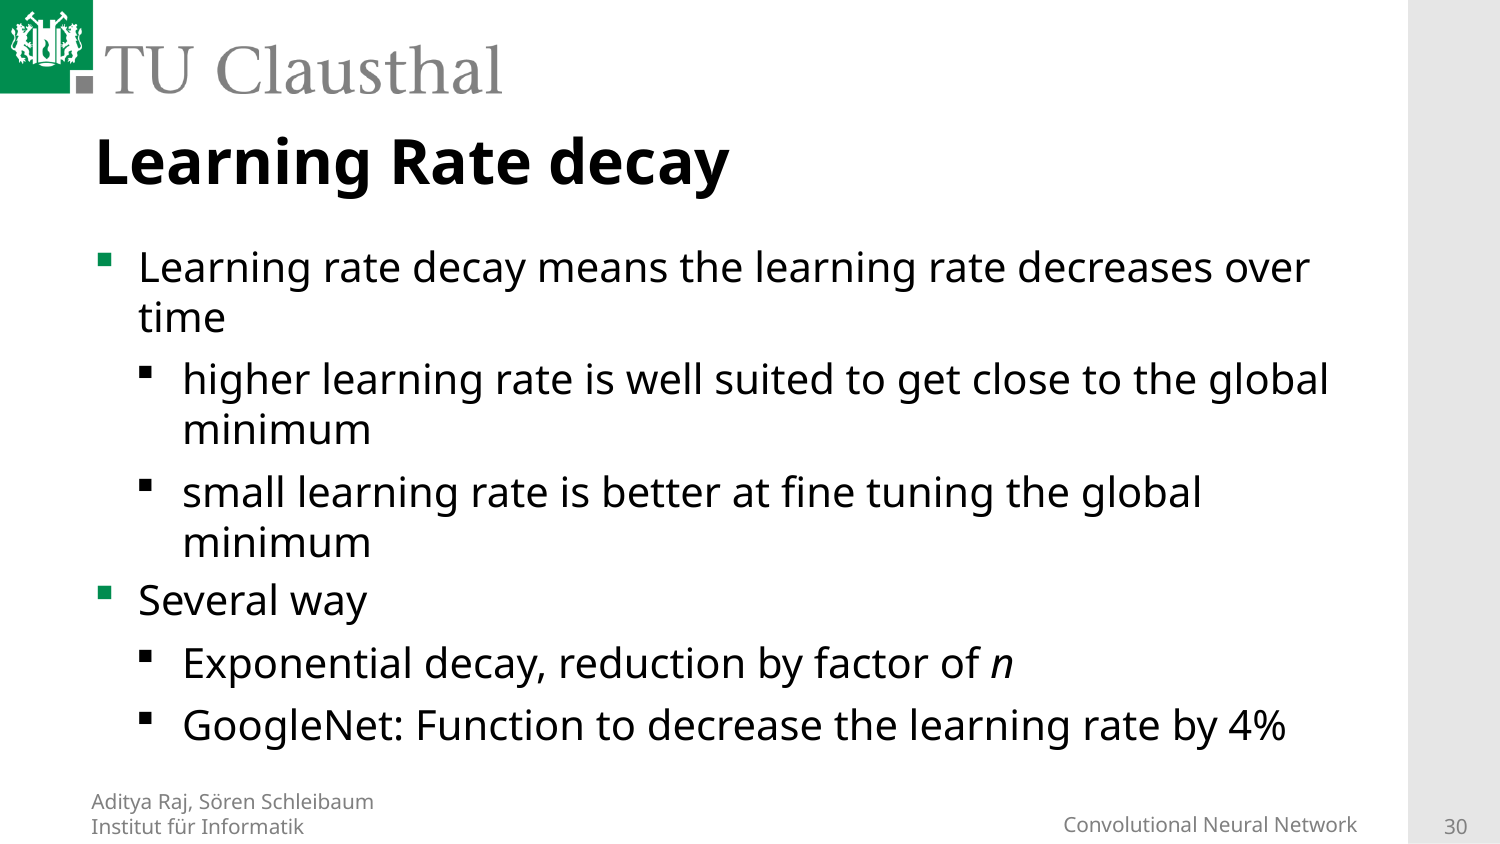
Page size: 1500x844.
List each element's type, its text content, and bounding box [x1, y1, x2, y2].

picture [0, 0, 502, 94]
list Learning rate decay means the learning rate decreases over time higher learning rate is well suited to get close to the global minimum small learning rate is better at fine tuning the global minimum Several way Exponential decay, reduction by factor of n GoogleNet: Function to decrease the learning rate by 4% [79, 232, 1400, 764]
title Learning Rate decay [79, 114, 1375, 201]
